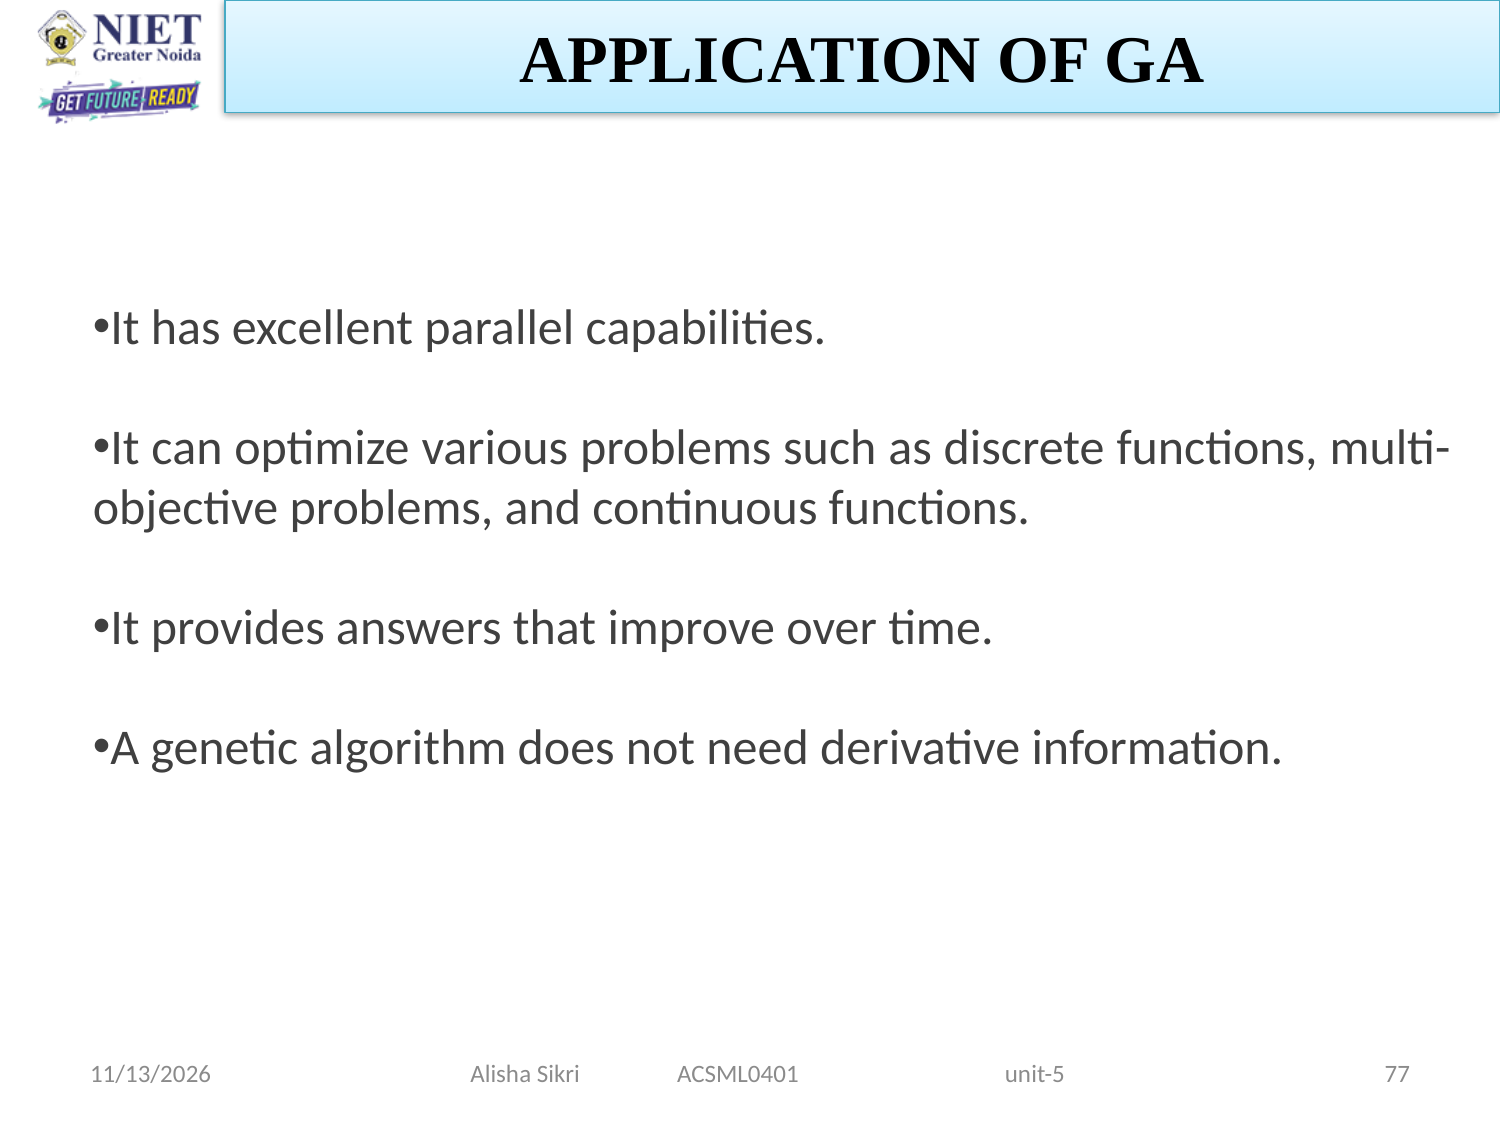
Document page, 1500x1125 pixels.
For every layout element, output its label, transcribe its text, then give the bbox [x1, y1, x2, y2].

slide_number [75, 1042, 300, 1103]
slide_number 77 [1238, 1042, 1425, 1103]
footer Alisha Sikri ACSML0401 unit-5 [300, 1042, 1238, 1103]
picture [0, 0, 238, 135]
text_box APPLICATION OF GA [238, 0, 1500, 113]
text_box It has excellent parallel capabilities. It can optimize various problems such as discrete functions, multi-objective problems, and continuous functions. It provides answers that improve over time. A genetic algorithm does not need derivative information. [78, 287, 1466, 783]
